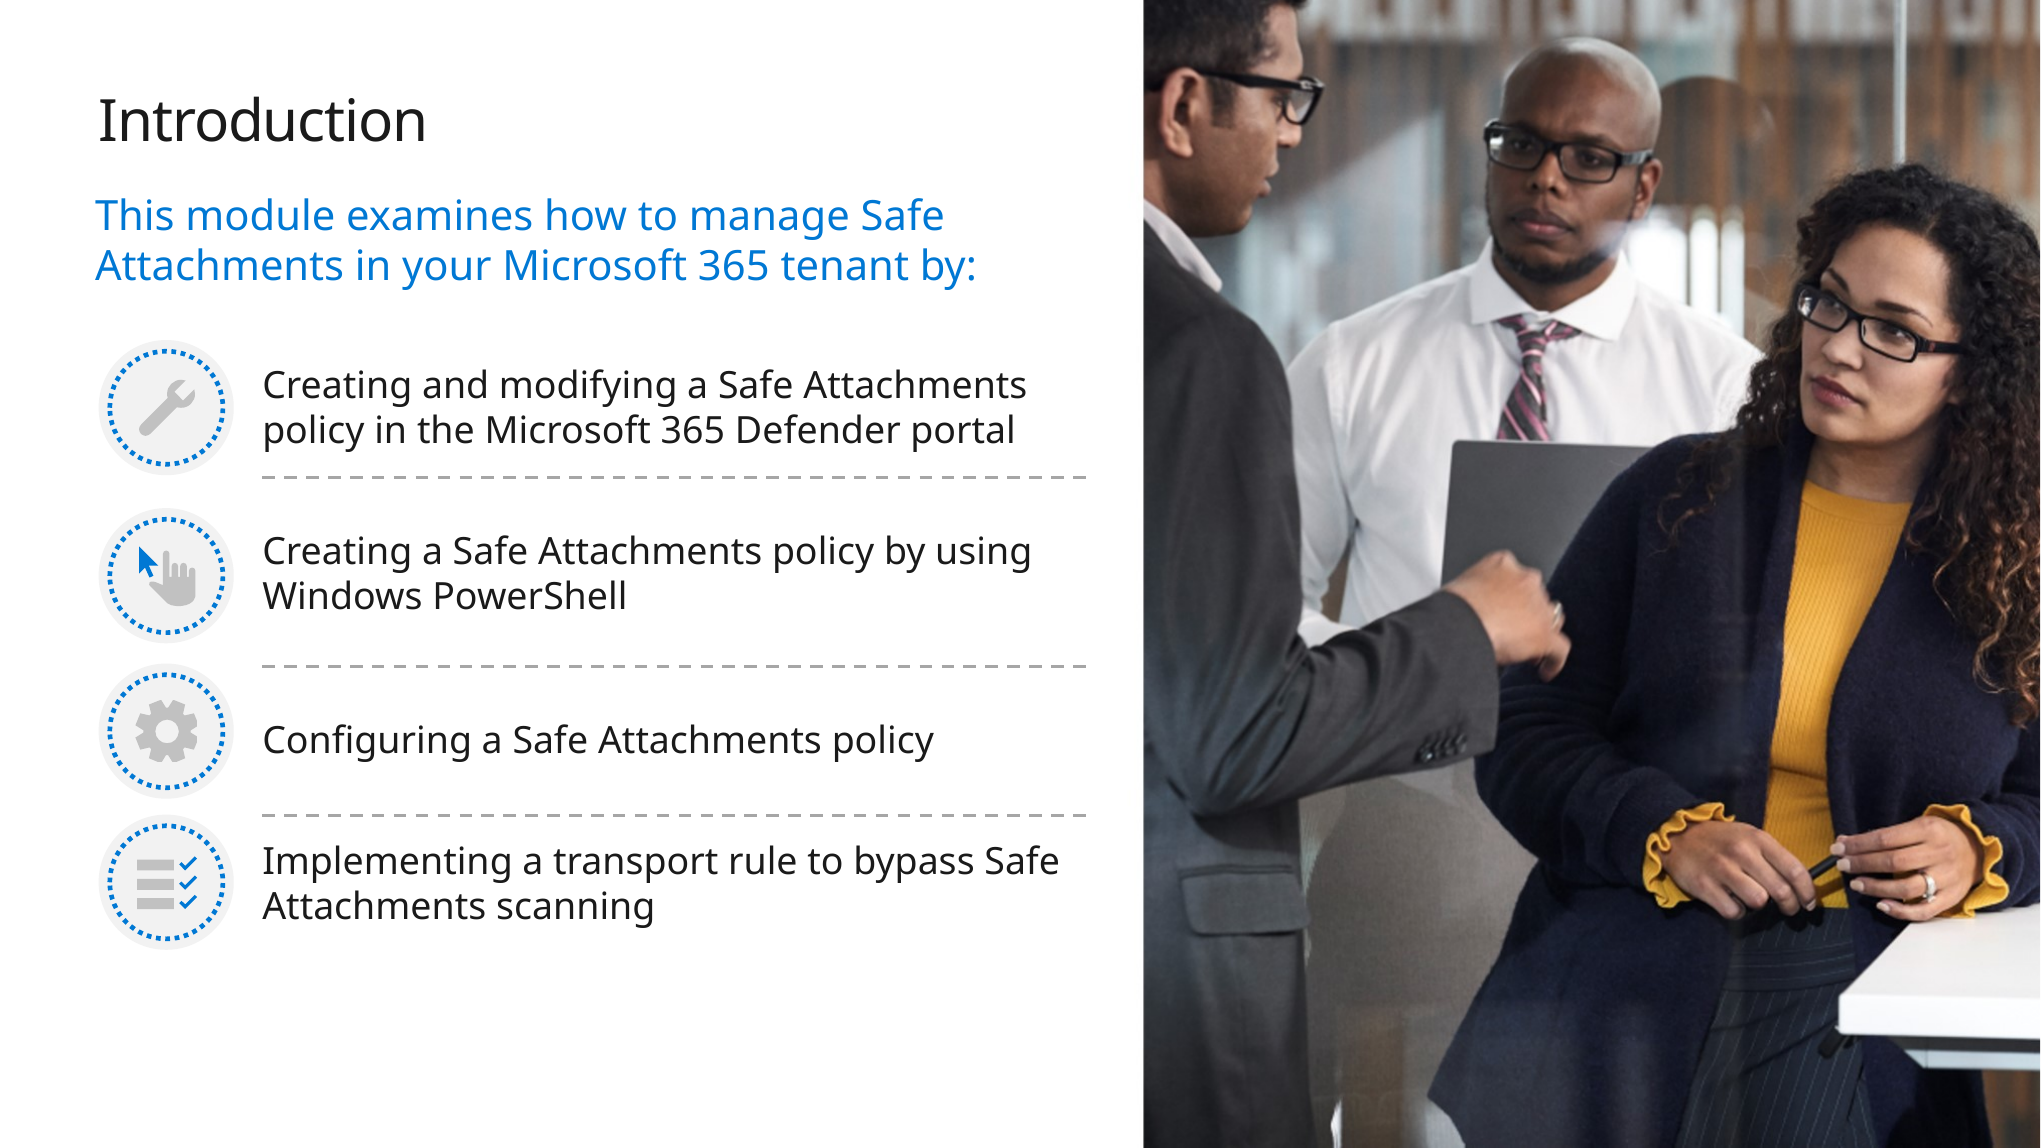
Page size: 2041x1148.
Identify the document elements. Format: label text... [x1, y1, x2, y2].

text_box Creating a Safe Attachments policy by using Windows PowerShell [262, 527, 1101, 625]
text_box Implementing a transport rule to bypass Safe Attachments scanning [262, 837, 1101, 935]
text_box Creating and modifying a Safe Attachments policy in the Microsoft 365 Defender portal [262, 360, 1101, 458]
text_box This module examines how to manage Safe Attachments in your Microsoft 365 tenant by: [95, 189, 999, 290]
text_box Configuring a Safe Attachments policy [262, 716, 1101, 769]
title Introduction [98, 83, 1125, 156]
picture [0, 0, 2041, 1148]
